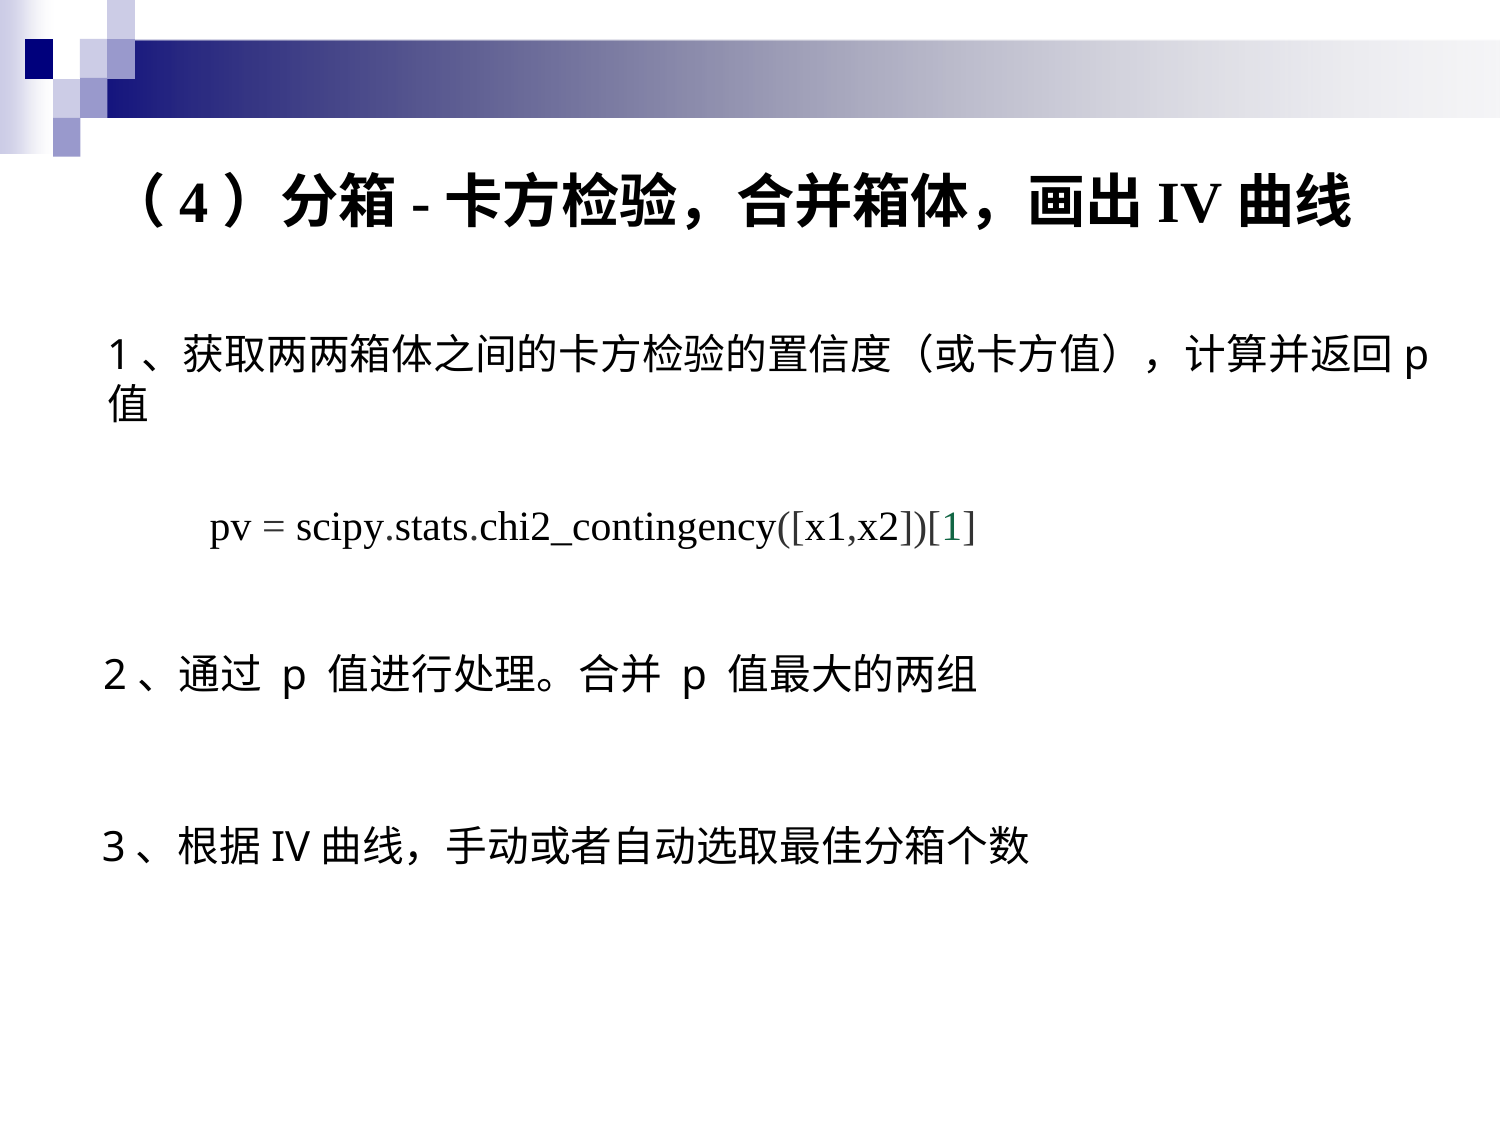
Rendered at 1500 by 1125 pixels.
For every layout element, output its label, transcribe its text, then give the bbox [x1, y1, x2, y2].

text_box 3、根据IV曲线，手动或者自动选取最佳分箱个数 [87, 812, 1045, 877]
text_box 2、通过 p 值进行处理。合并 p 值最大的两组 [88, 640, 1407, 706]
picture [0, 0, 1500, 157]
text_box pv = scipy.stats.chi2_contingency([x1,x2])[1] [194, 491, 1069, 557]
text_box （4）分箱-卡方检验，合并箱体，画出IV曲线 [92, 166, 1407, 242]
text_box 1、获取两两箱体之间的卡方检验的置信度（或卡方值），计算并返回p值 [92, 320, 1471, 435]
